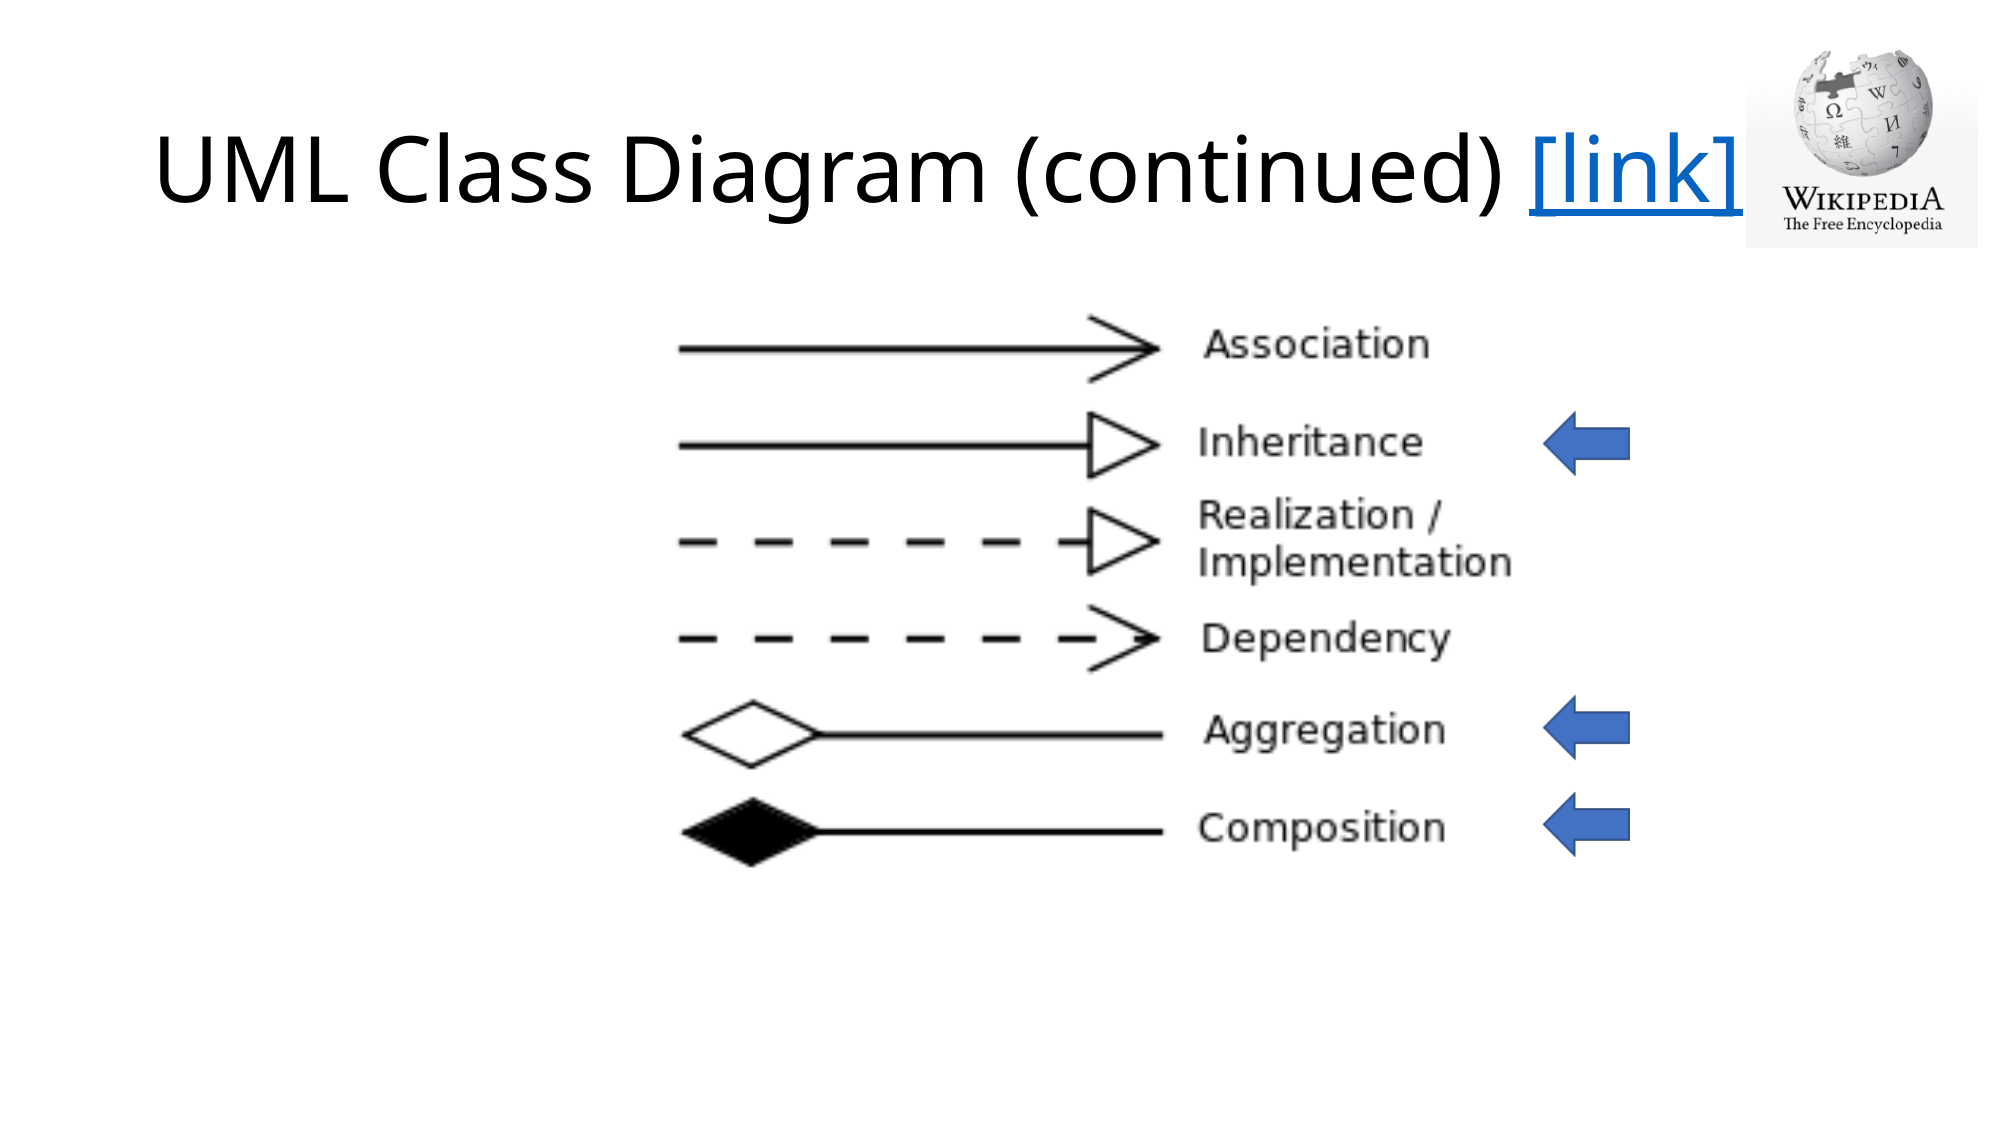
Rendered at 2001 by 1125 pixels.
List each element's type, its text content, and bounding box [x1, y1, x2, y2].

picture [1746, 27, 1978, 248]
title UML Class Diagram (continued) [link] [137, 59, 1863, 278]
picture [595, 277, 1630, 909]
